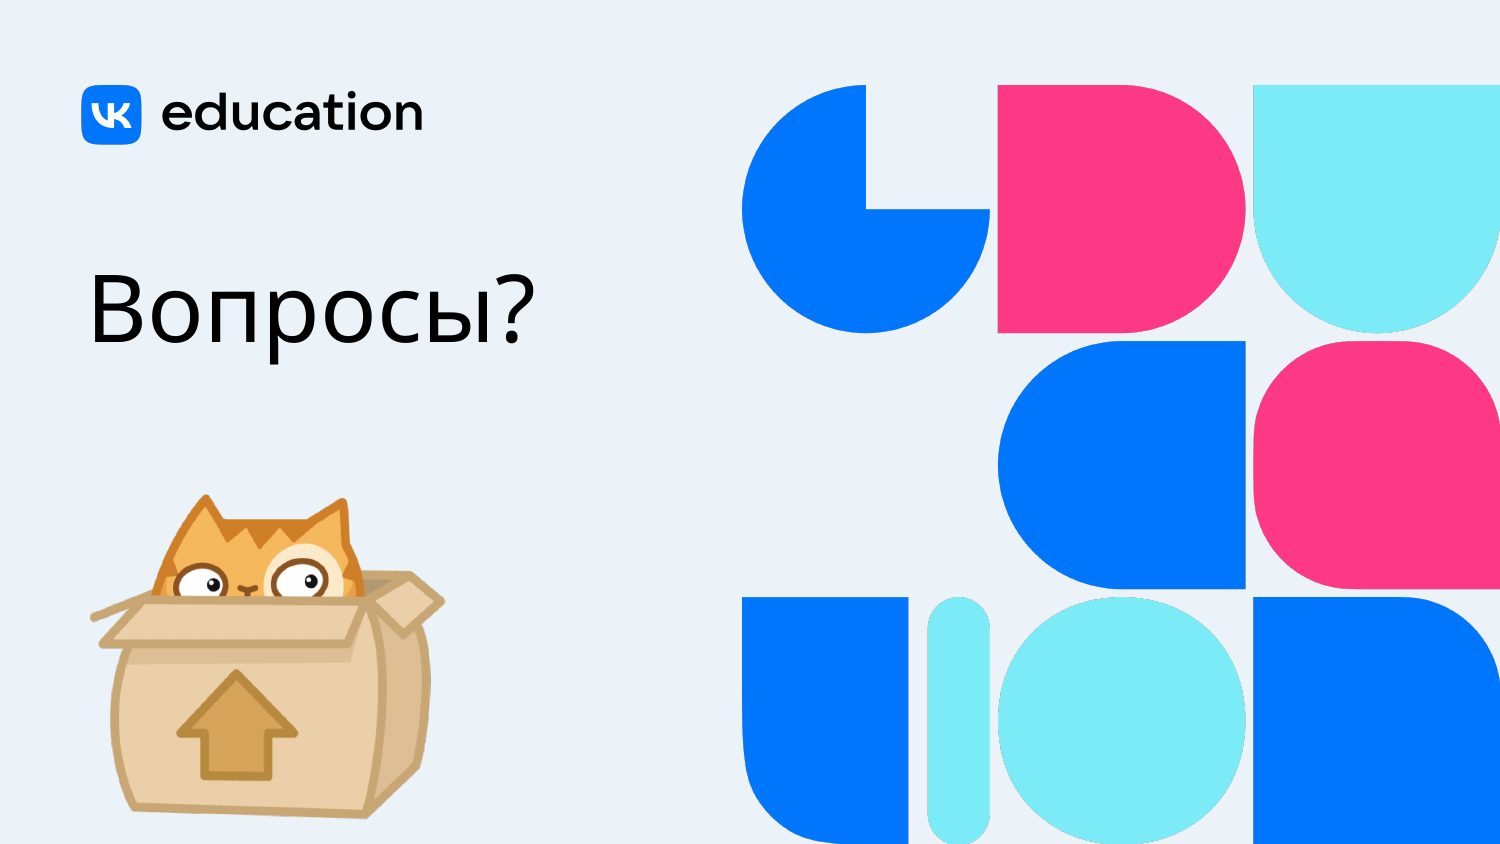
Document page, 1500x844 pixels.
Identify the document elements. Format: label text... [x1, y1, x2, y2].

picture [86, 469, 448, 844]
picture [81, 85, 422, 145]
picture [742, 85, 1500, 844]
title Вопросы? [86, 222, 1344, 364]
